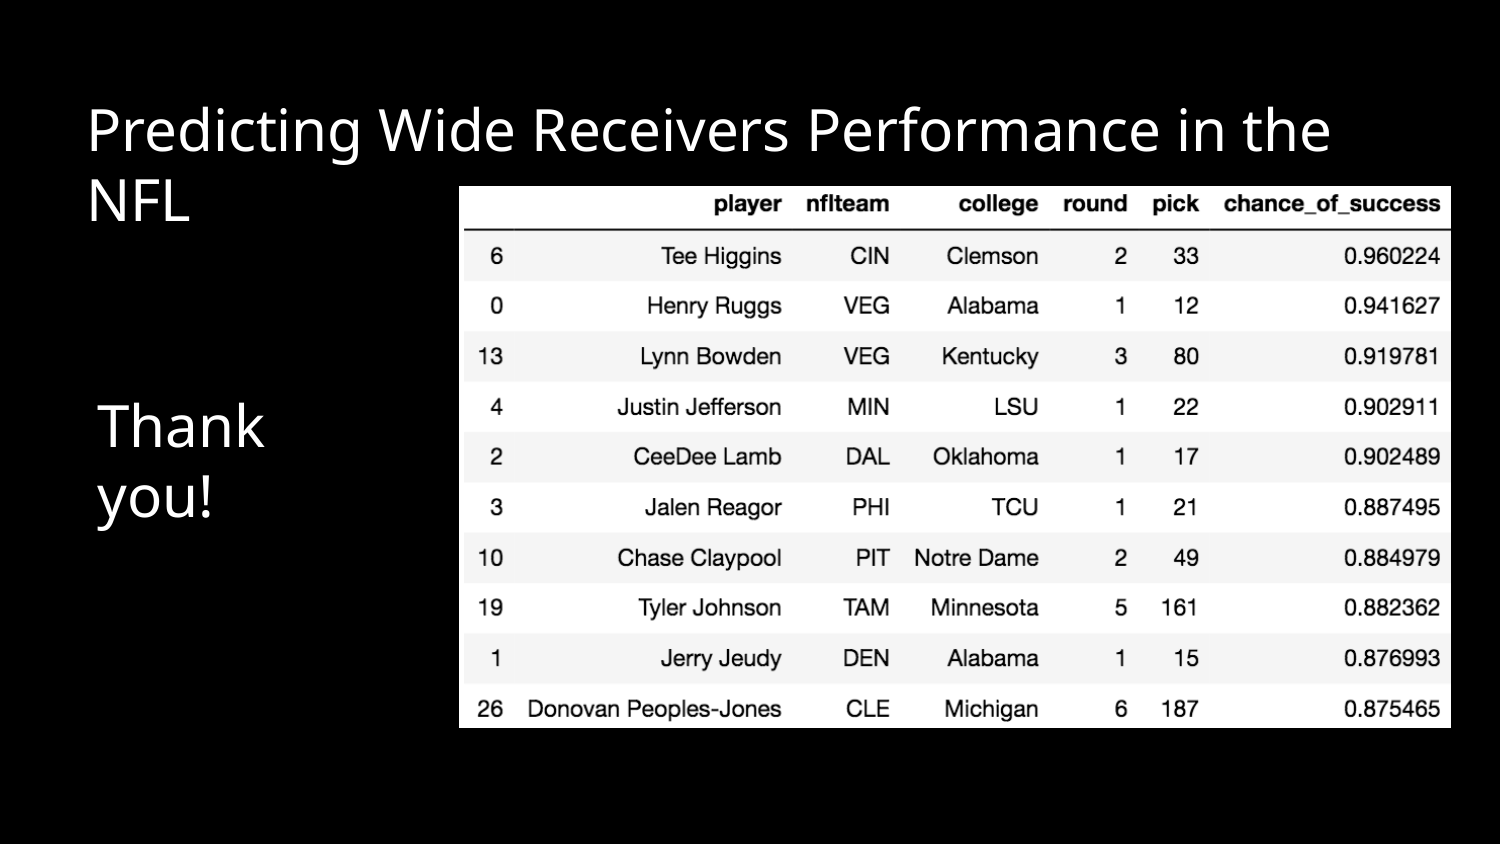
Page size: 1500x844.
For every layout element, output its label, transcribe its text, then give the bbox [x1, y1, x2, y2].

picture [459, 186, 1452, 728]
title Predicting Wide Receivers Performance in the NFL [71, 78, 1429, 213]
title Thank you! [82, 374, 402, 510]
